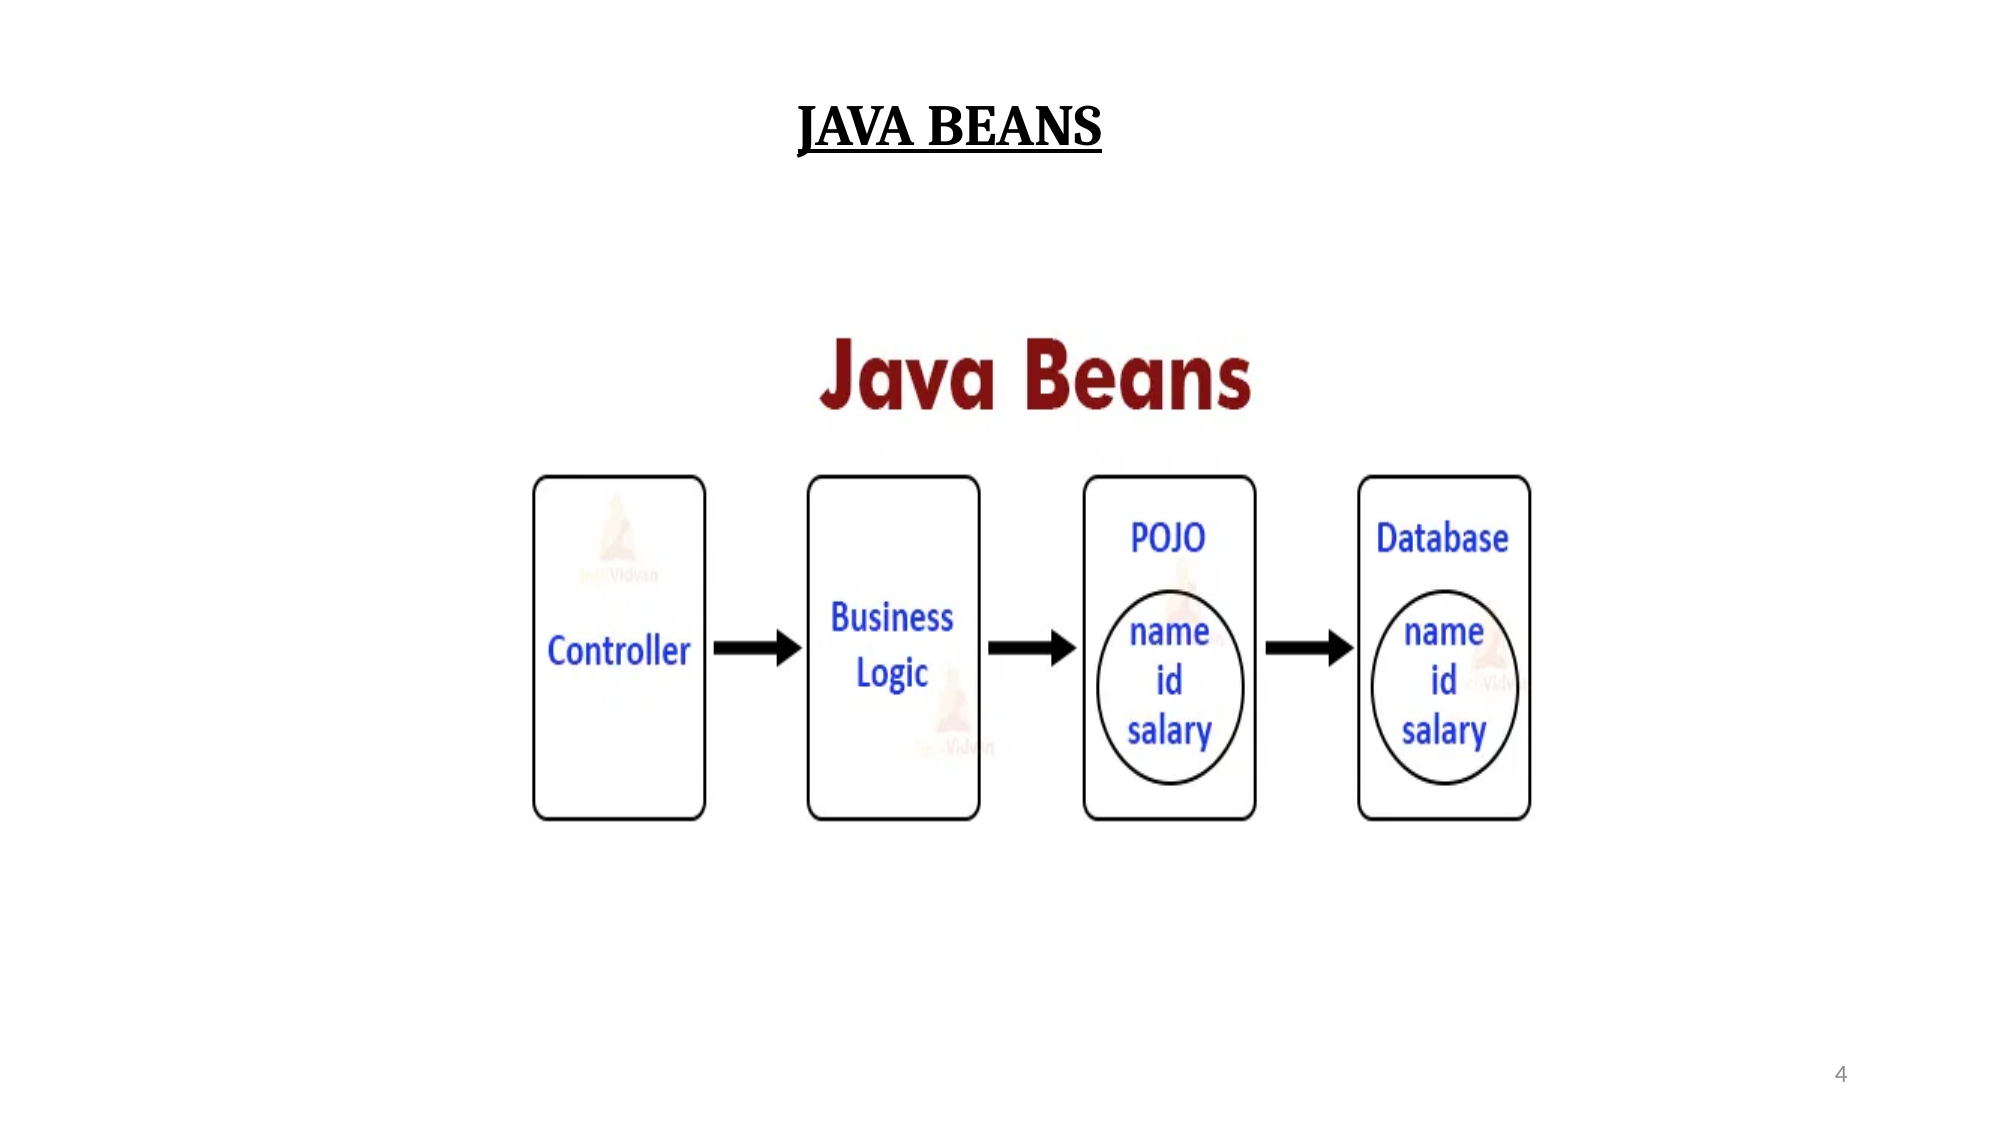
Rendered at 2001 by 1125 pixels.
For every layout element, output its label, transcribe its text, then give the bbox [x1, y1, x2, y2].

slide_number 4 [1412, 1042, 1863, 1103]
text_box JAVA BEANS [450, 75, 1450, 165]
picture [474, 311, 1575, 875]
